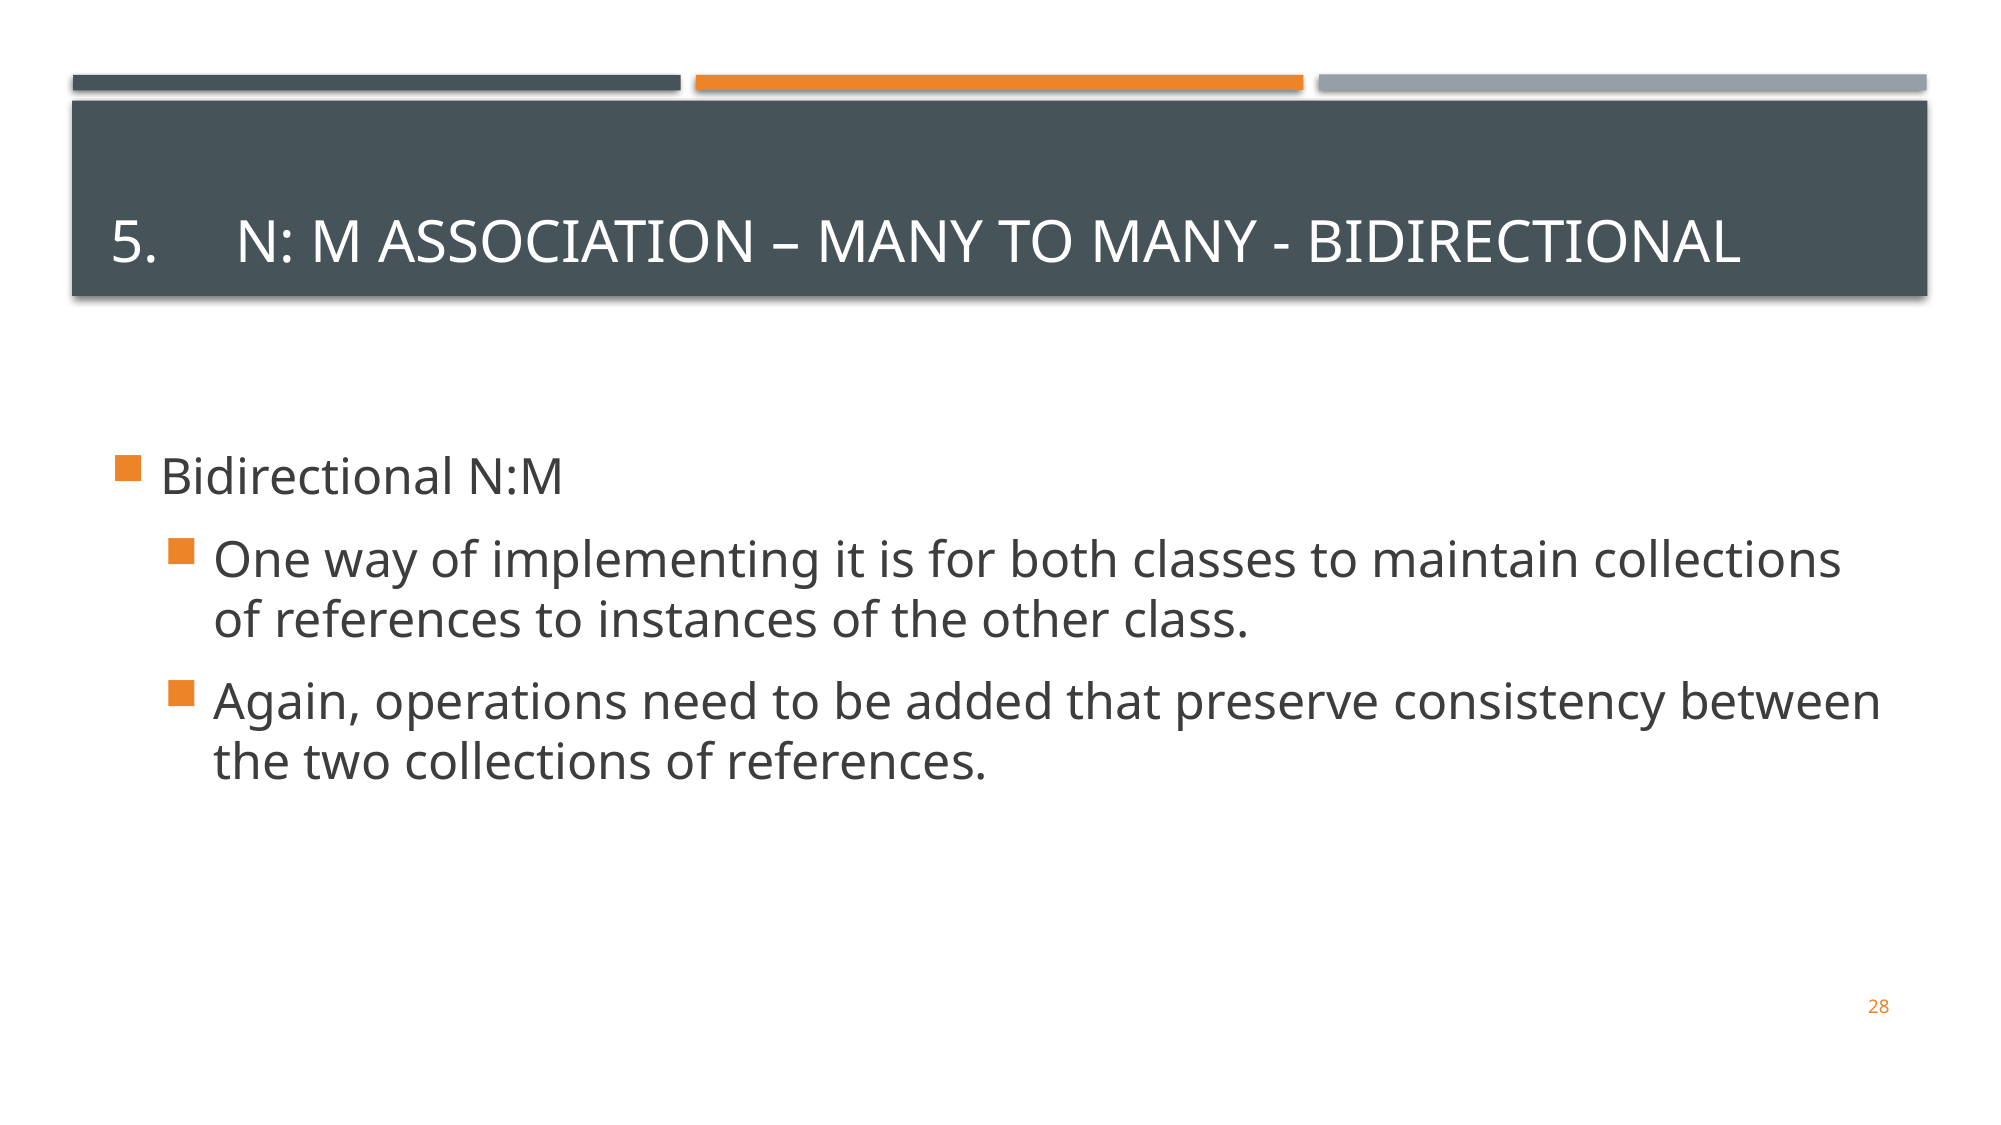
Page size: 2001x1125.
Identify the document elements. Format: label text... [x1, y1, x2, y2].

title 5. N: m Association – MANY to many - Bidirectional [95, 115, 1905, 282]
slide_number 28 [1732, 977, 1905, 1037]
list Bidirectional N:M One way of implementing it is for both classes to maintain collections of references to instances of the other class. Again, operations need to be added that preserve consistency between the two collections of references. [95, 348, 1905, 952]
